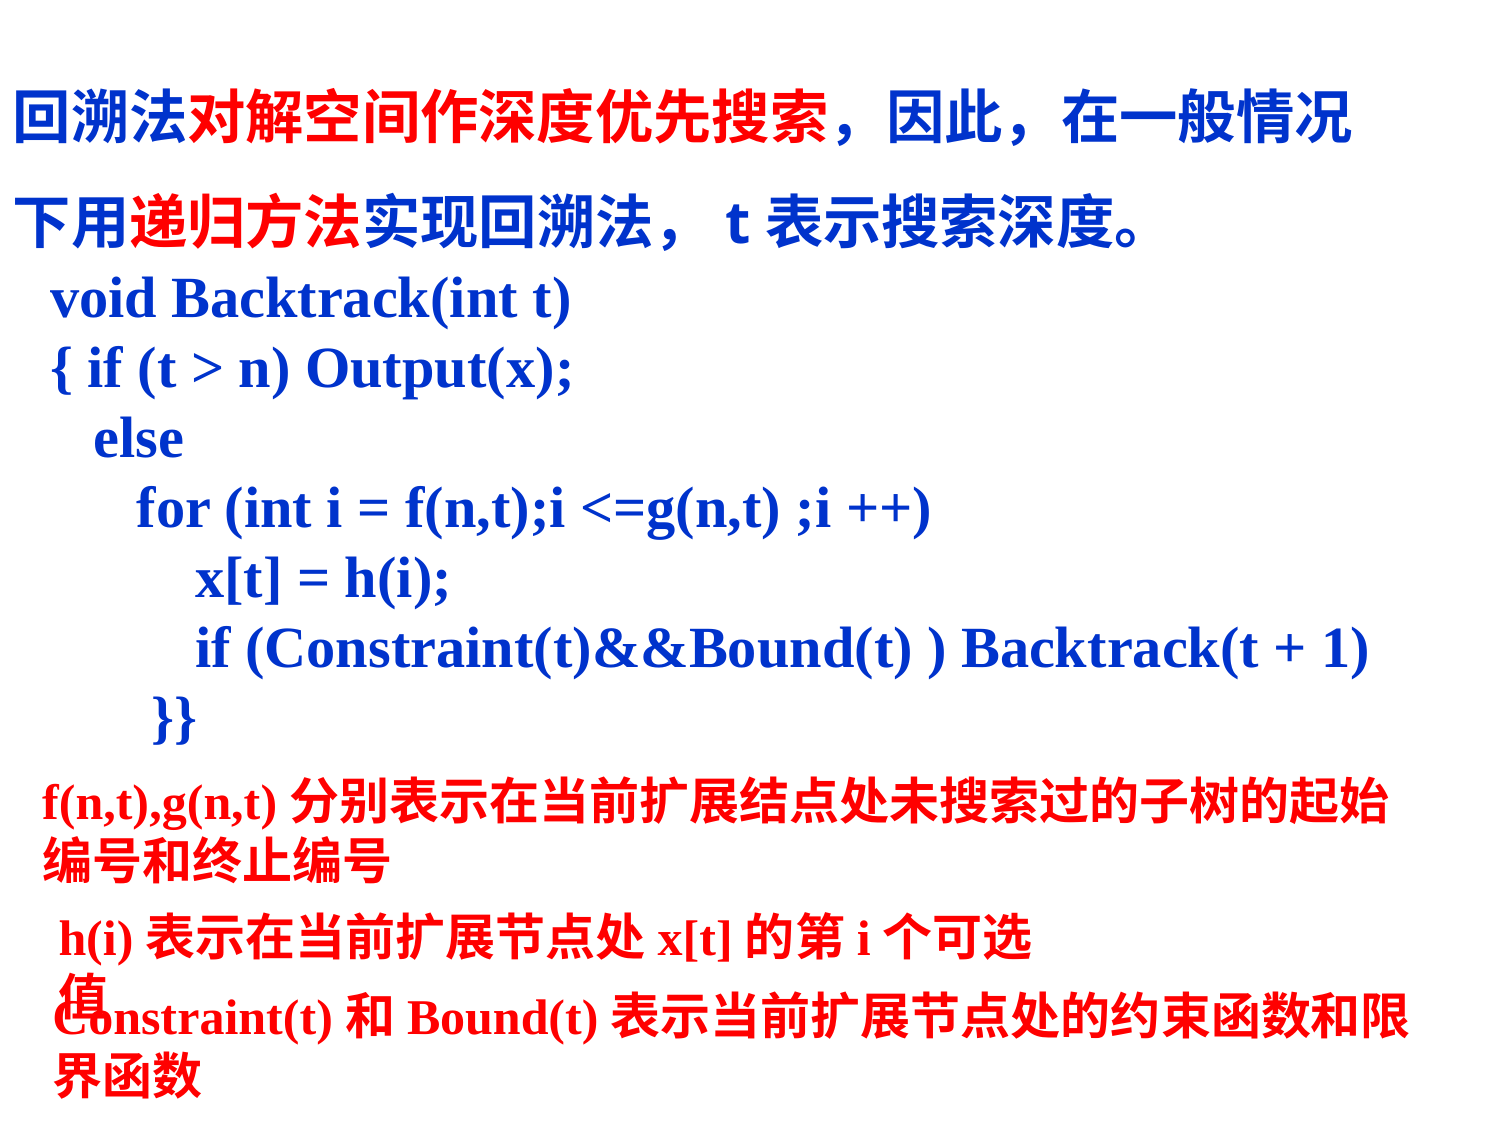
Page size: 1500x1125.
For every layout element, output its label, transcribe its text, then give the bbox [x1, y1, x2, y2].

text_box void Backtrack(int t) { if (t > n) Output(x); else for (int i = f(n,t);i <=g(n,t) ;i ++) x[t] = h(i); if (Constraint(t)&&Bound(t) ) Backtrack(t + 1) }} [35, 263, 1386, 757]
text_box h(i)表示在当前扩展节点处x[t]的第i个可选值 [43, 898, 1052, 976]
text_box f(n,t),g(n,t)分别表示在当前扩展结点处未搜索过的子树的起始编号和终止编号 [27, 762, 1453, 897]
text_box Constraint(t)和Bound(t)表示当前扩展节点处的约束函数和限界函数 [37, 976, 1463, 1112]
text_box 回溯法对解空间作深度优先搜索，因此，在一般情况下用递归方法实现回溯法，t表示搜索深度。 [0, 37, 1423, 263]
